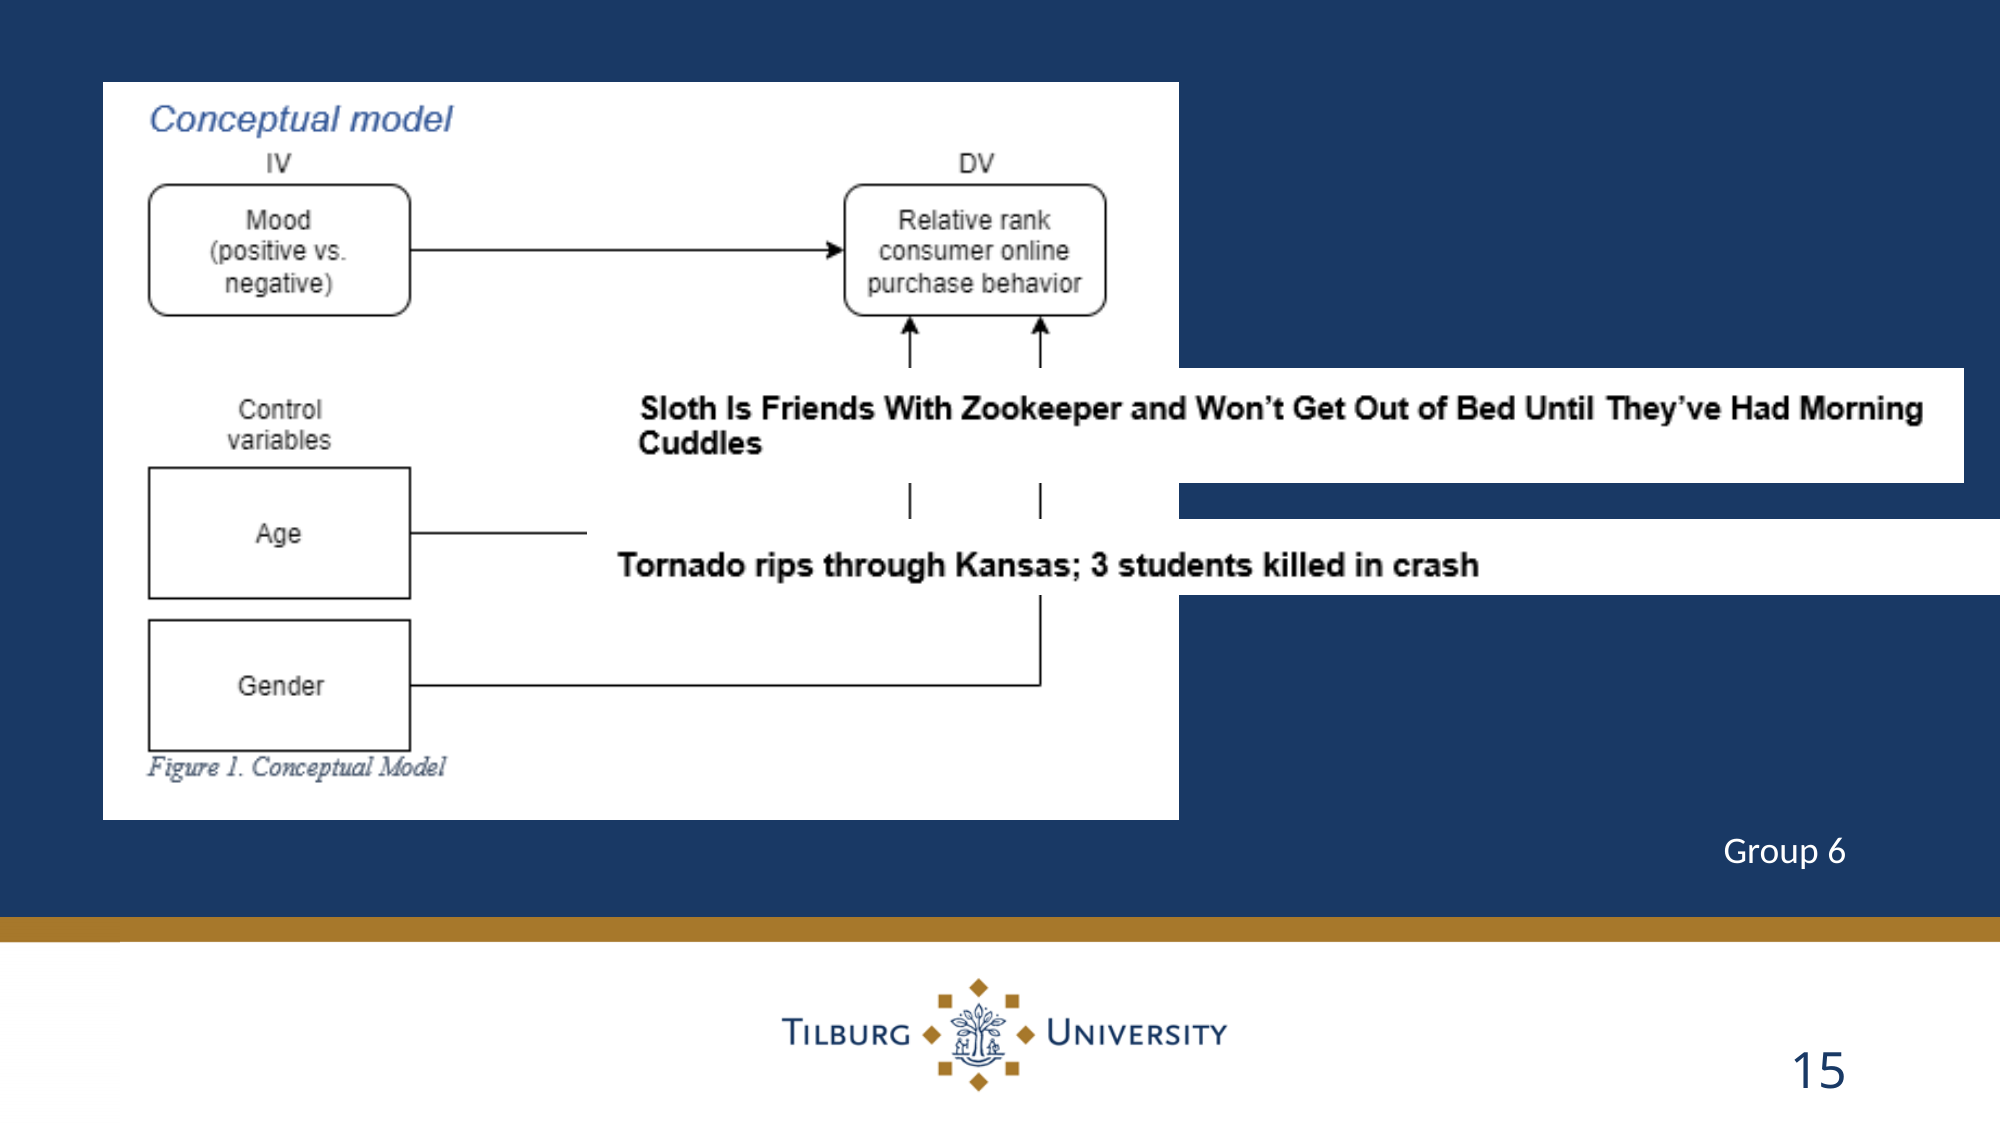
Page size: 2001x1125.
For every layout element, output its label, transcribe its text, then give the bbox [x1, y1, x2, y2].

slide_number 15 [1412, 1042, 1863, 1103]
text_box Group 6 [1708, 819, 1862, 879]
picture [0, 916, 2000, 1125]
picture [103, 82, 2000, 820]
